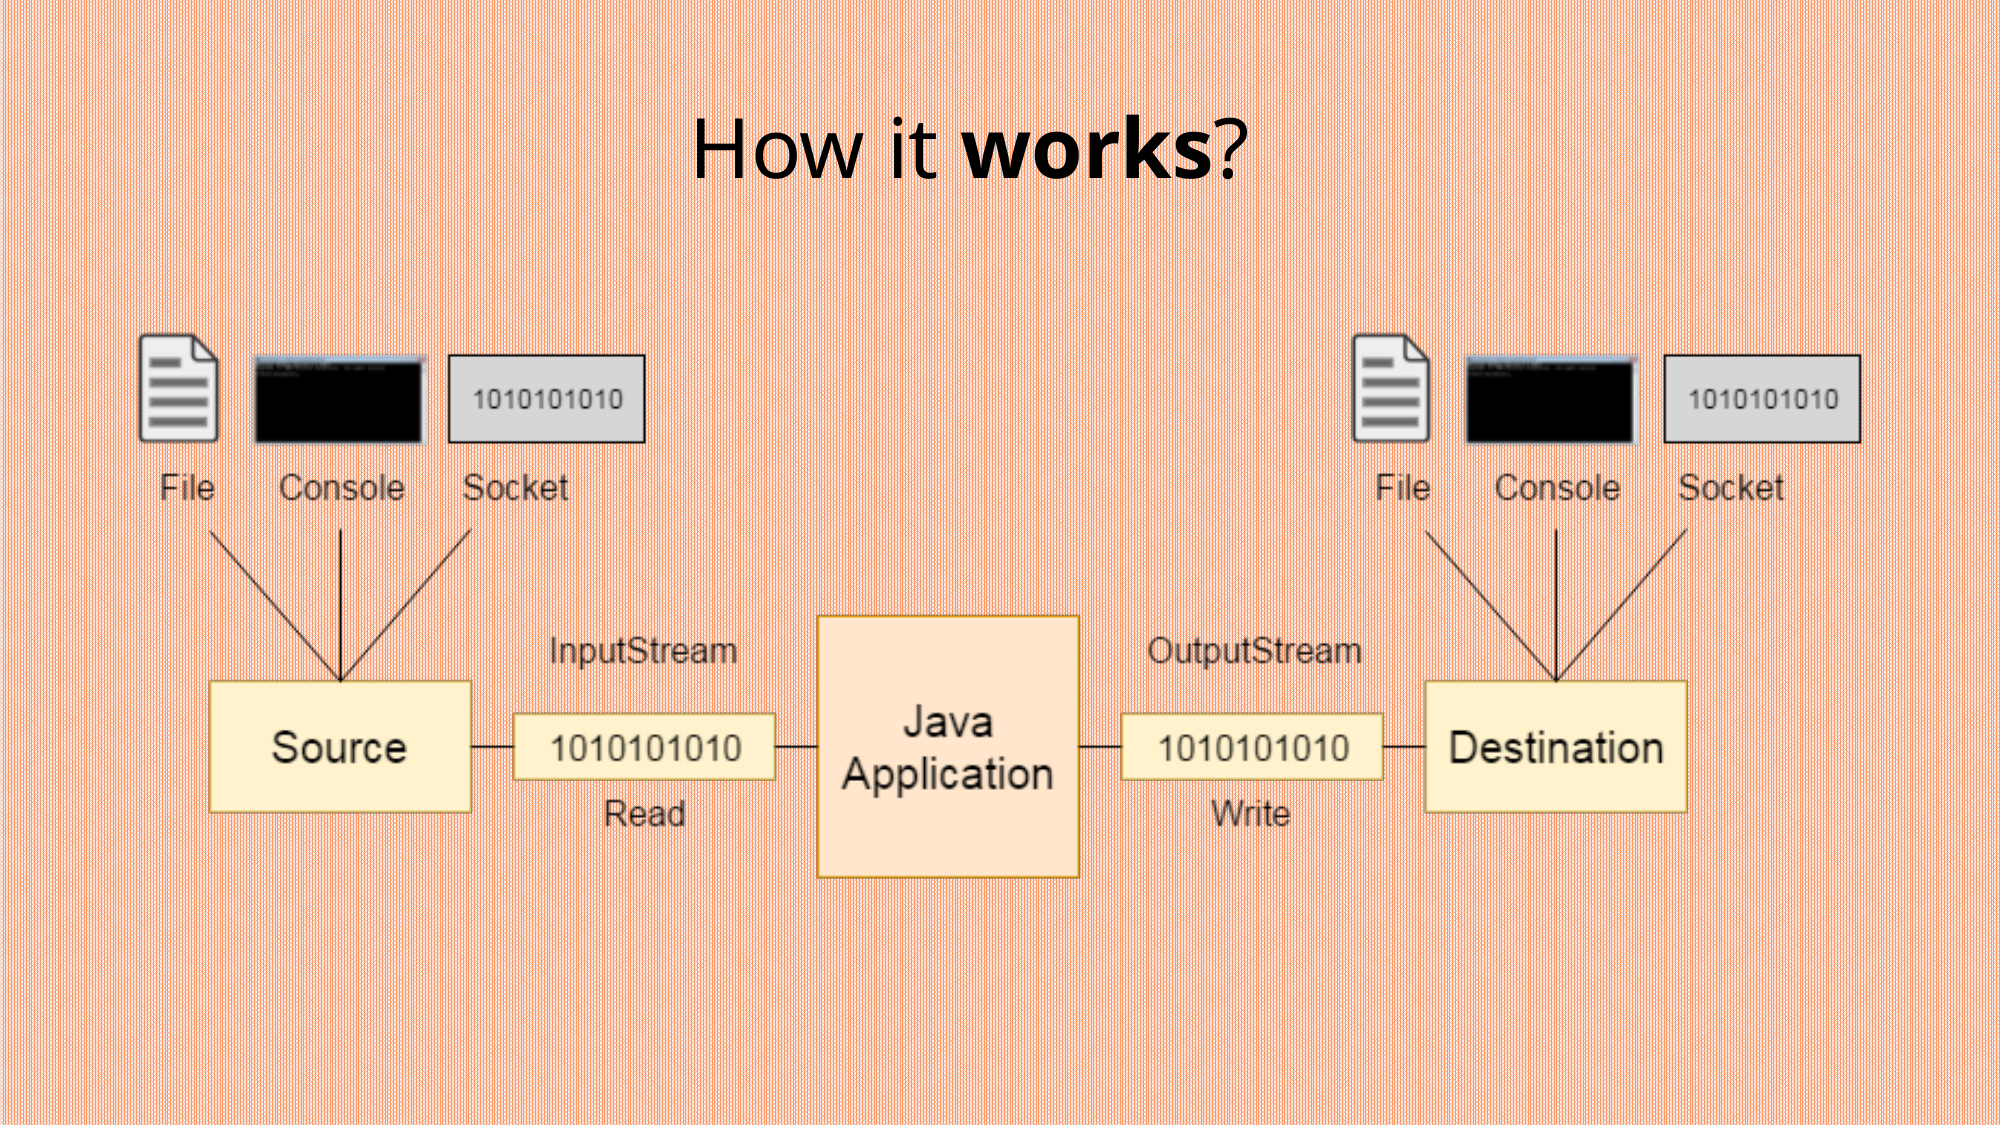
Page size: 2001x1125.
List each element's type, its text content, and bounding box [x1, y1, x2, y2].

text_box [500, 203, 1542, 213]
picture [136, 331, 1864, 881]
text_box [500, 69, 1542, 87]
text_box How it works? [76, 87, 1864, 203]
